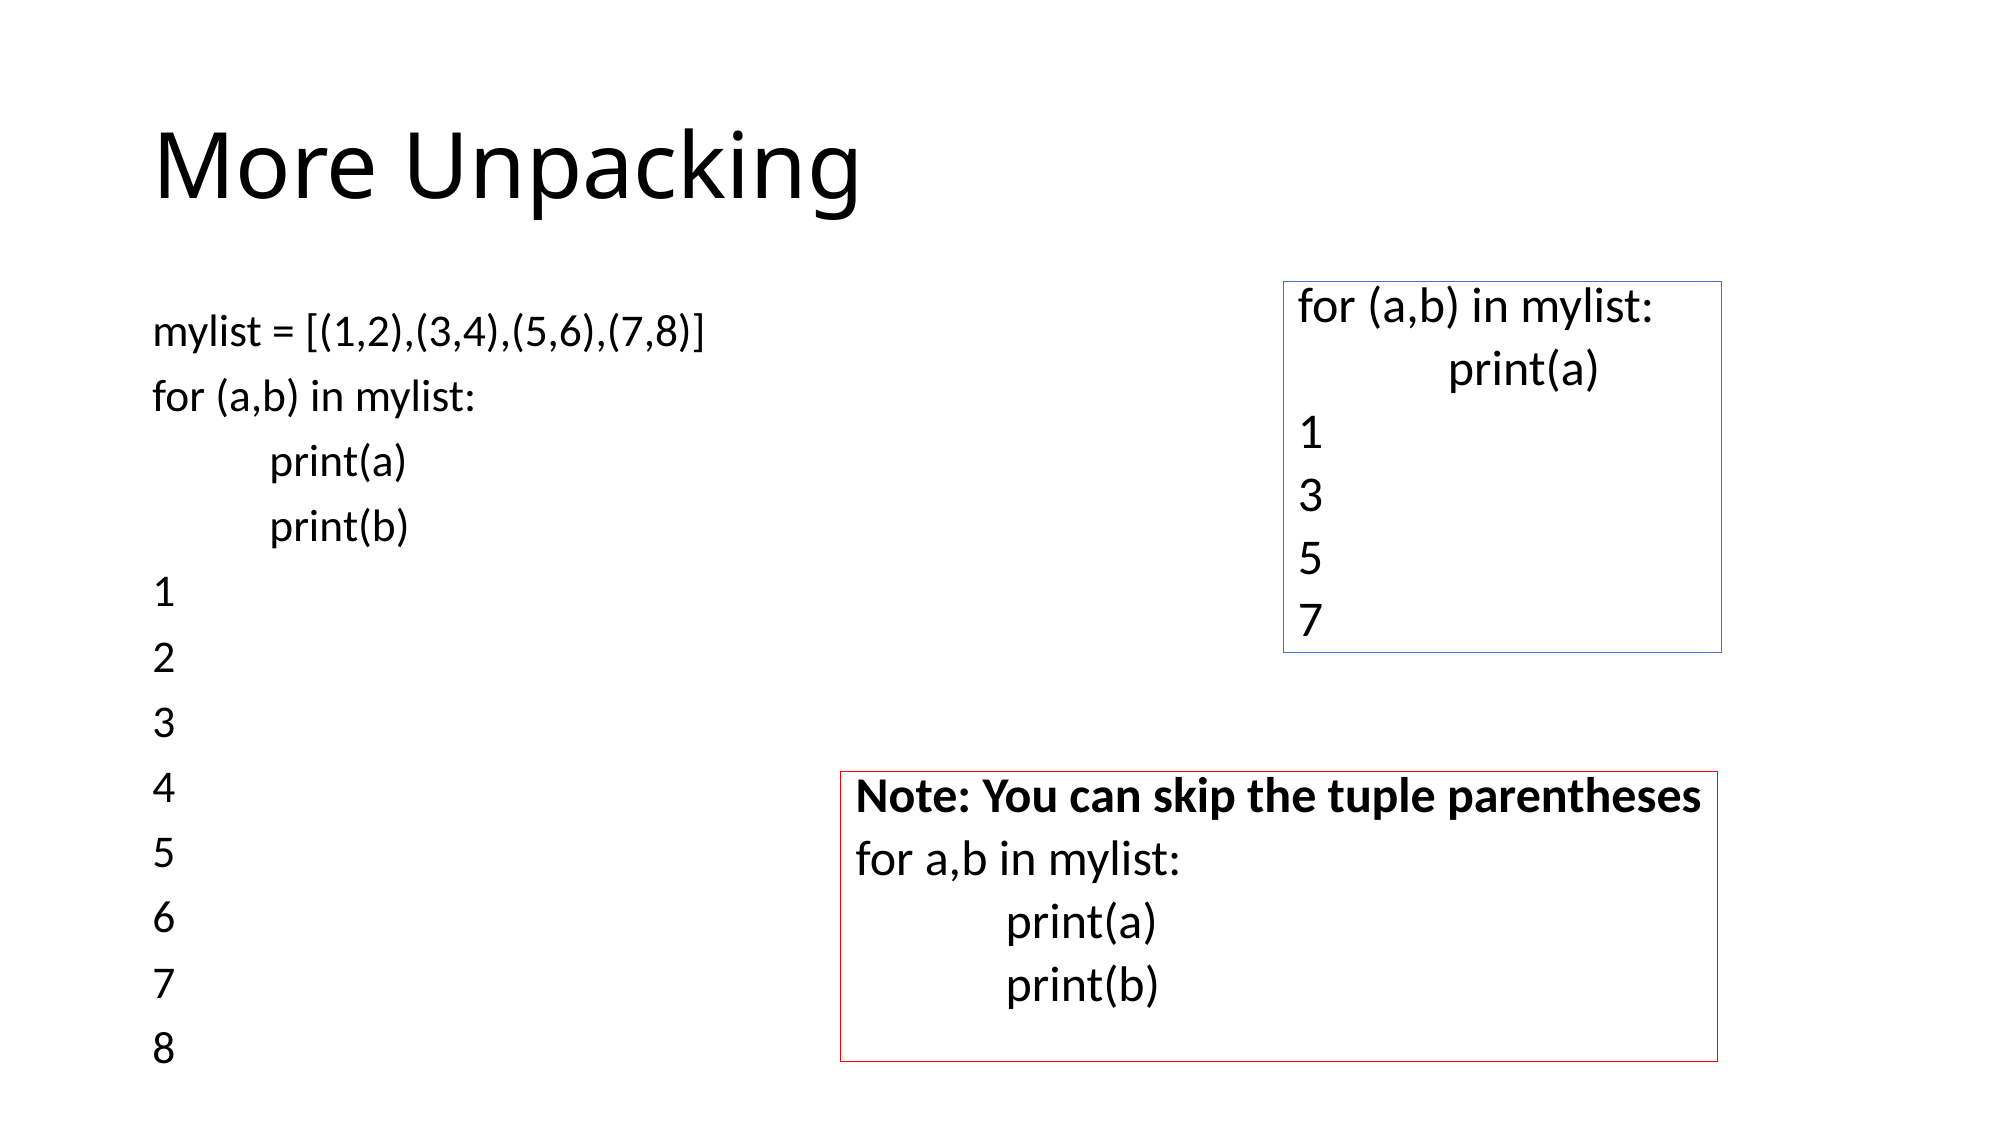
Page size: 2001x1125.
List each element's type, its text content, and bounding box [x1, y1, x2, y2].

text_box Note: You can skip the tuple parentheses for a,b in mylist: print(a) print(b) [840, 771, 1718, 1062]
list mylist = [(1,2),(3,4),(5,6),(7,8)] for (a,b) in mylist: print(a) print(b) 1 2 3 4 5 6 7 8 [137, 299, 1863, 1087]
title More Unpacking [137, 59, 1863, 278]
text_box for (a,b) in mylist: print(a) 1 3 5 7 [1283, 281, 1722, 653]
